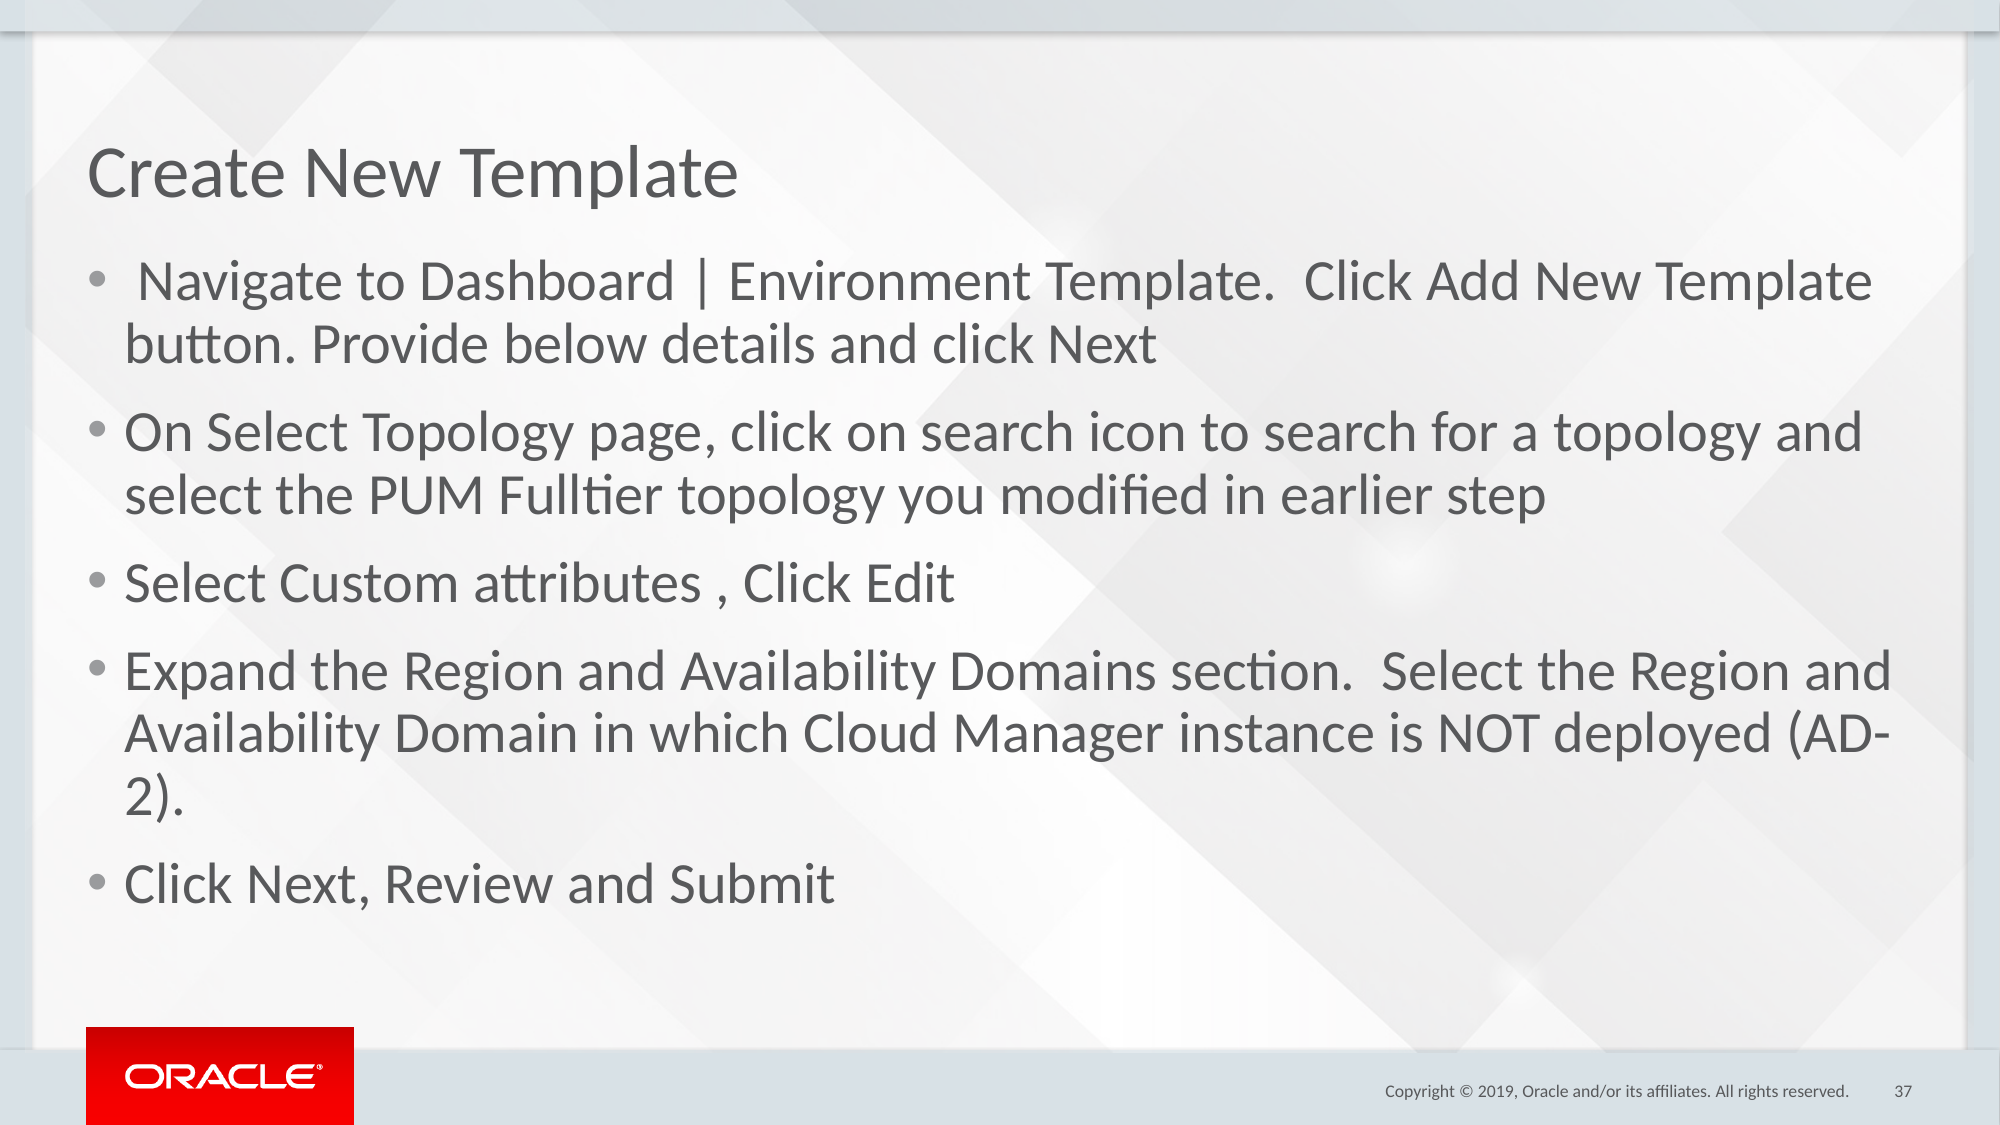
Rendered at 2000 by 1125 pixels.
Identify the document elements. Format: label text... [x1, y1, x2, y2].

slide_number 37 [1849, 1075, 1913, 1106]
picture [86, 1027, 354, 1125]
list Navigate to Dashboard | Environment Template. Click Add New Template button. Provide below details and click Next On Select Topology page, click on search icon to search for a topology and select the PUM Fulltier topology you modified in earlier step Select Custom attributes , Click Edit Expand the Region and Availability Domains section. Select the Region and Availability Domain in which Cloud Manager instance is NOT deployed (AD-2). Click Next, Review and Submit [87, 249, 1913, 975]
title Create New Template [87, 66, 1913, 213]
